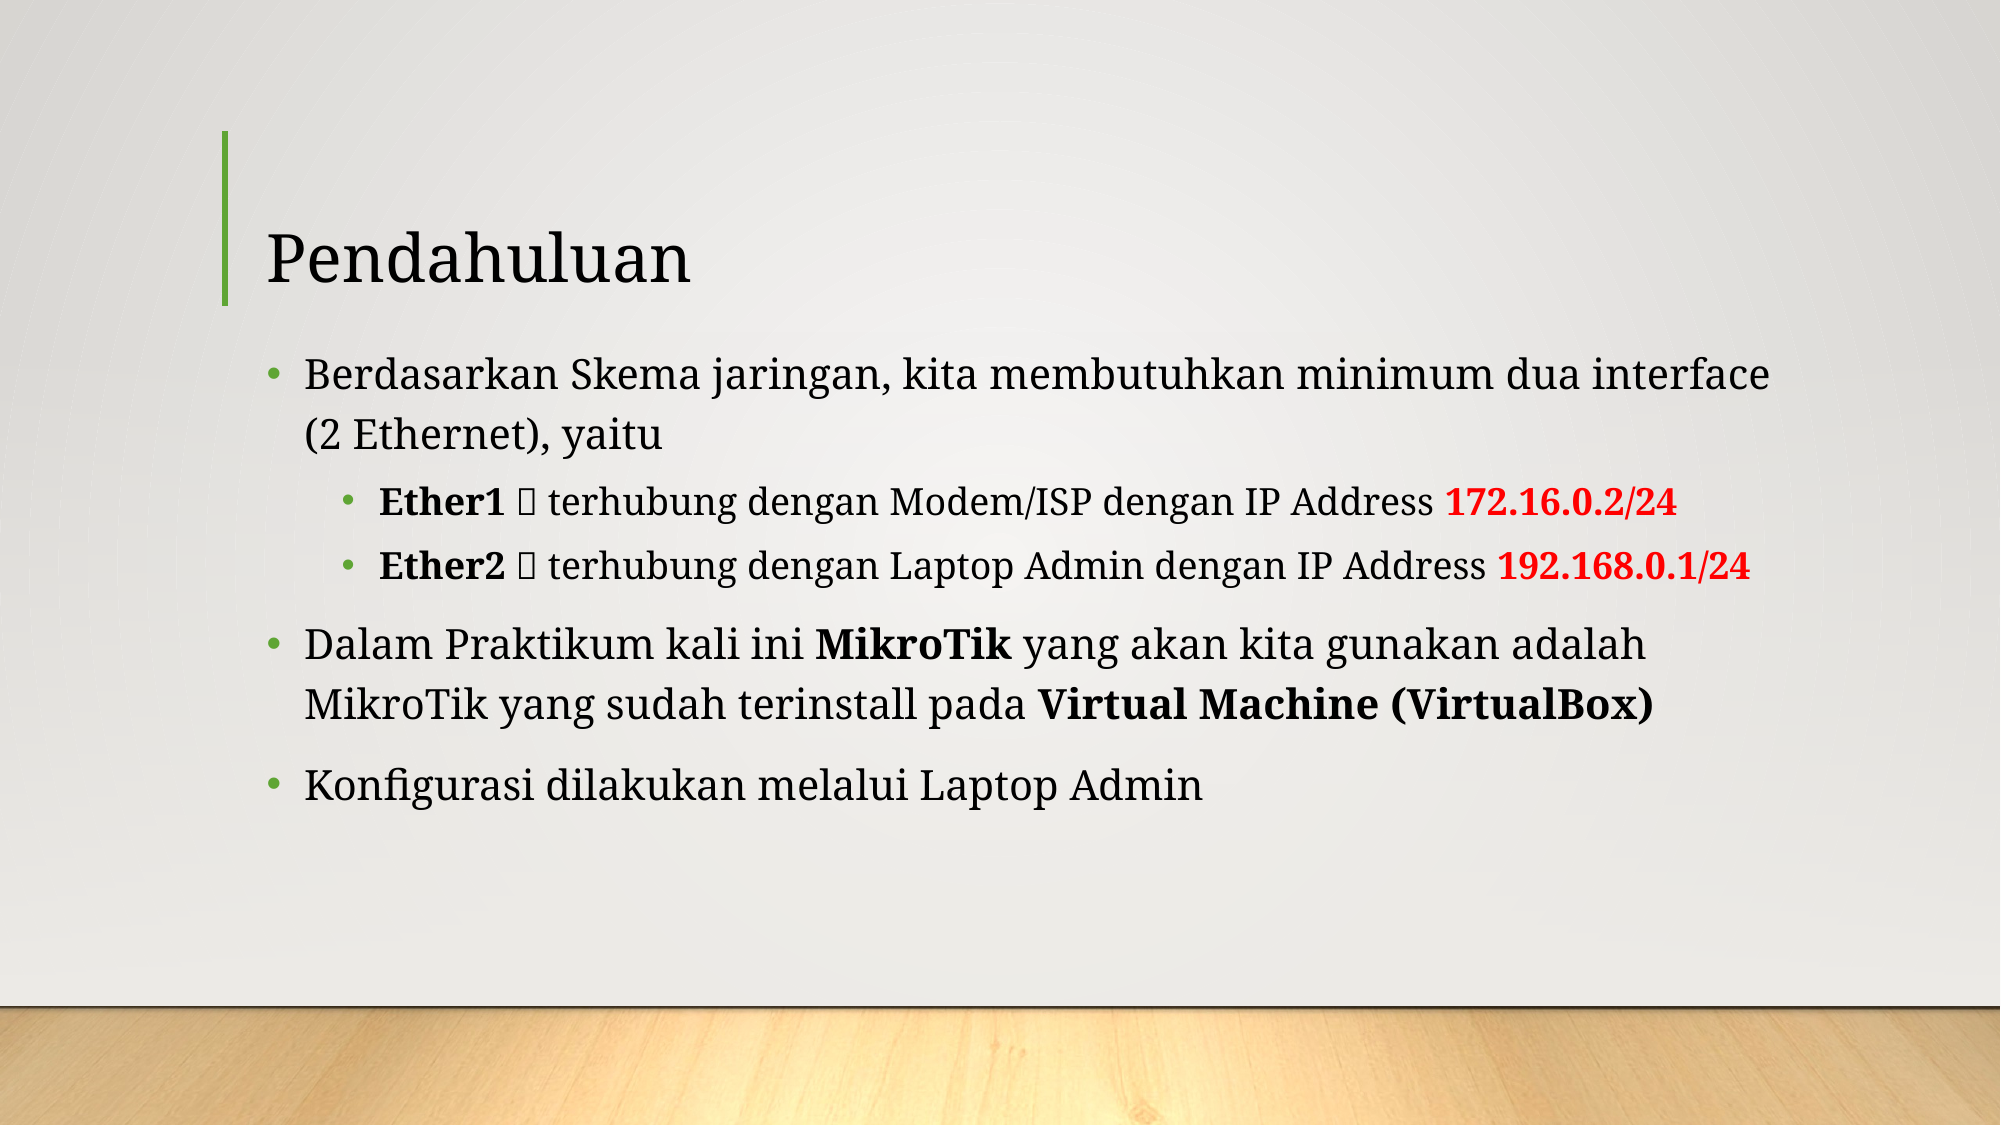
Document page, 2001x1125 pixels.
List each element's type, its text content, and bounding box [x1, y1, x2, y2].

title Pendahuluan [251, 131, 1814, 305]
list Berdasarkan Skema jaringan, kita membutuhkan minimum dua interface (2 Ethernet), yaitu Ether1  terhubung dengan Modem/ISP dengan IP Address 172.16.0.2/24 Ether2  terhubung dengan Laptop Admin dengan IP Address 192.168.0.1/24 Dalam Praktikum kali ini MikroTik yang akan kita gunakan adalah MikroTik yang sudah terinstall pada Virtual Machine (VirtualBox) Konfigurasi dilakukan melalui Laptop Admin [251, 330, 1814, 897]
picture [0, 1006, 2000, 1125]
